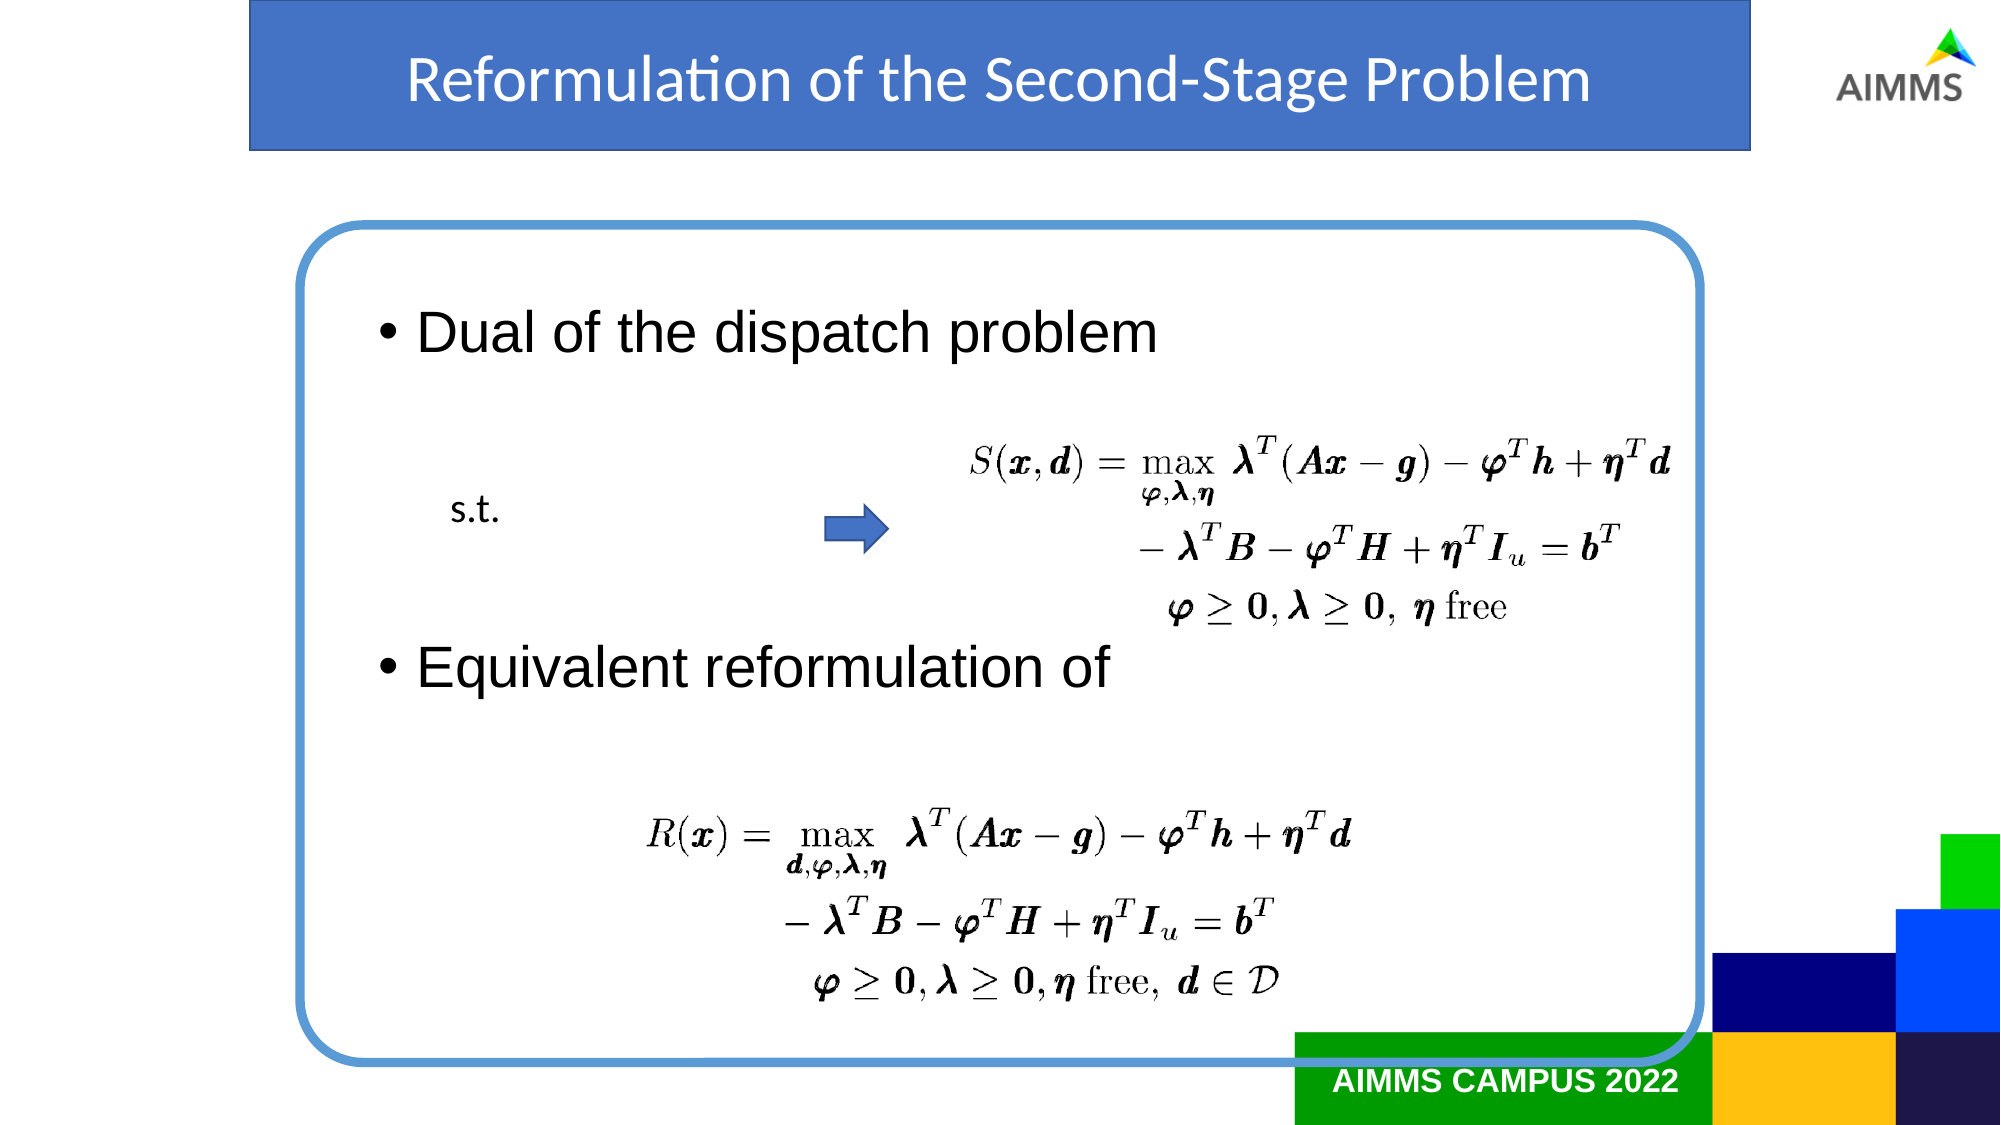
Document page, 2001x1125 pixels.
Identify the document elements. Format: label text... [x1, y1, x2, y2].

text_box [298, 223, 1702, 1064]
text_box Reformulation of the Second-Stage Problem [249, 0, 1751, 151]
picture [0, 0, 2000, 1125]
